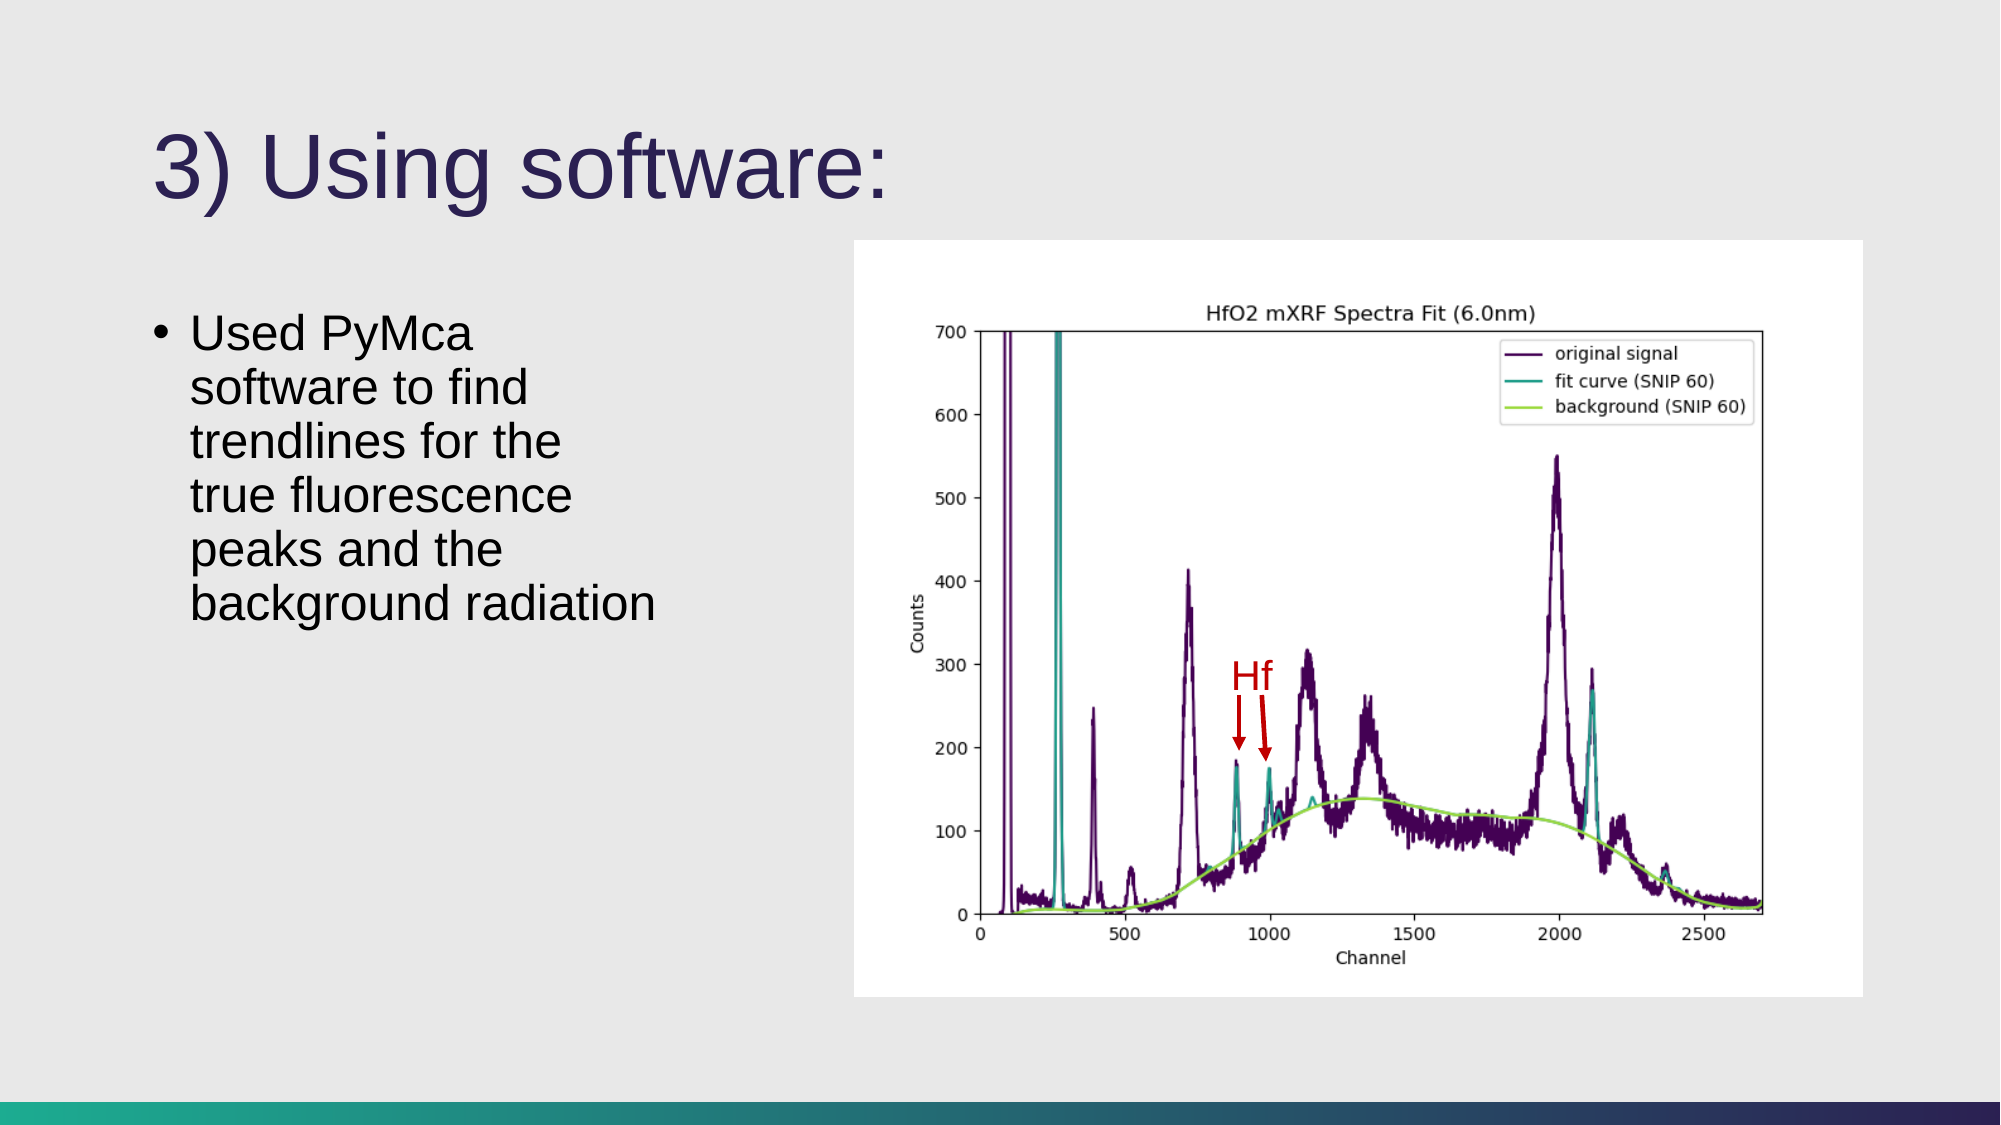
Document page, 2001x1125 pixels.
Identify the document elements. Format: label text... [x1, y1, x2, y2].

text_box [0, 1101, 2000, 1125]
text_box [1261, 695, 1266, 762]
picture [854, 240, 1863, 997]
list Used PyMca software to find trendlines for the true fluorescence peaks and the background radiation [137, 299, 677, 1014]
title 3) Using software: [137, 59, 1863, 278]
